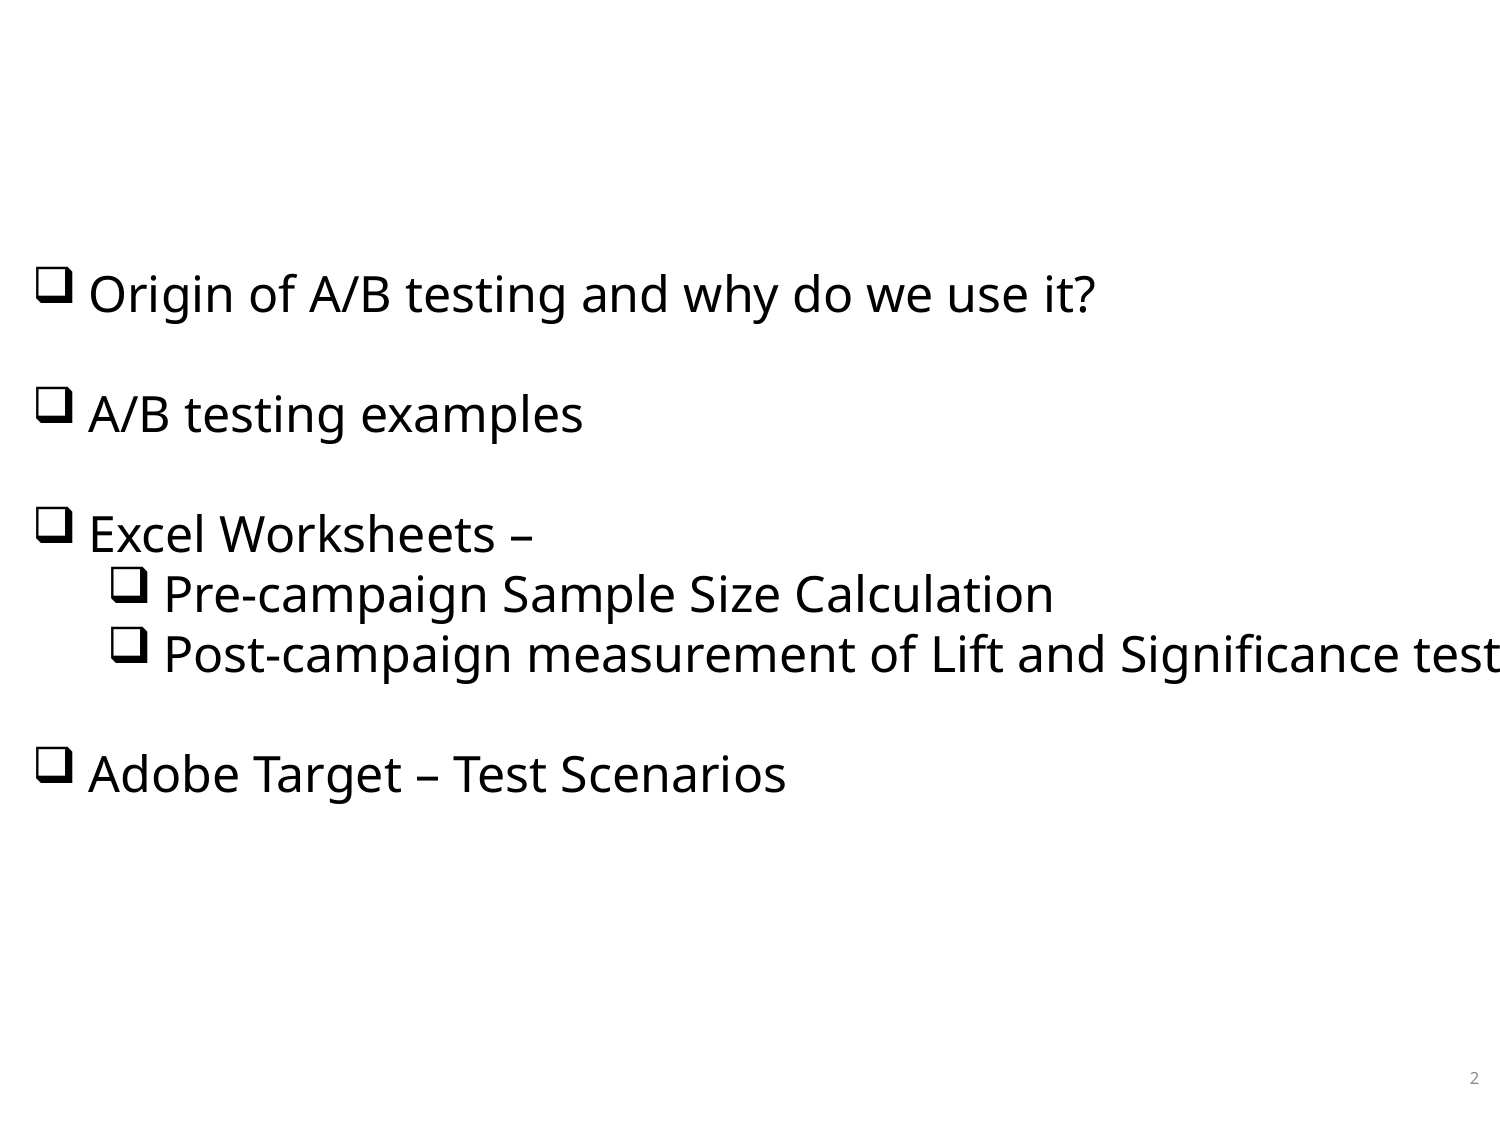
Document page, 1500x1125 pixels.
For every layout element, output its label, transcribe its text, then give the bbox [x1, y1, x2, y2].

text_box 2 [1144, 1049, 1495, 1110]
text_box Origin of A/B testing and why do we use it? A/B testing examples Excel Worksheets – Pre-campaign Sample Size Calculation Post-campaign measurement of Lift and Significance test Adobe Target – Test Scenarios [17, 254, 1500, 810]
